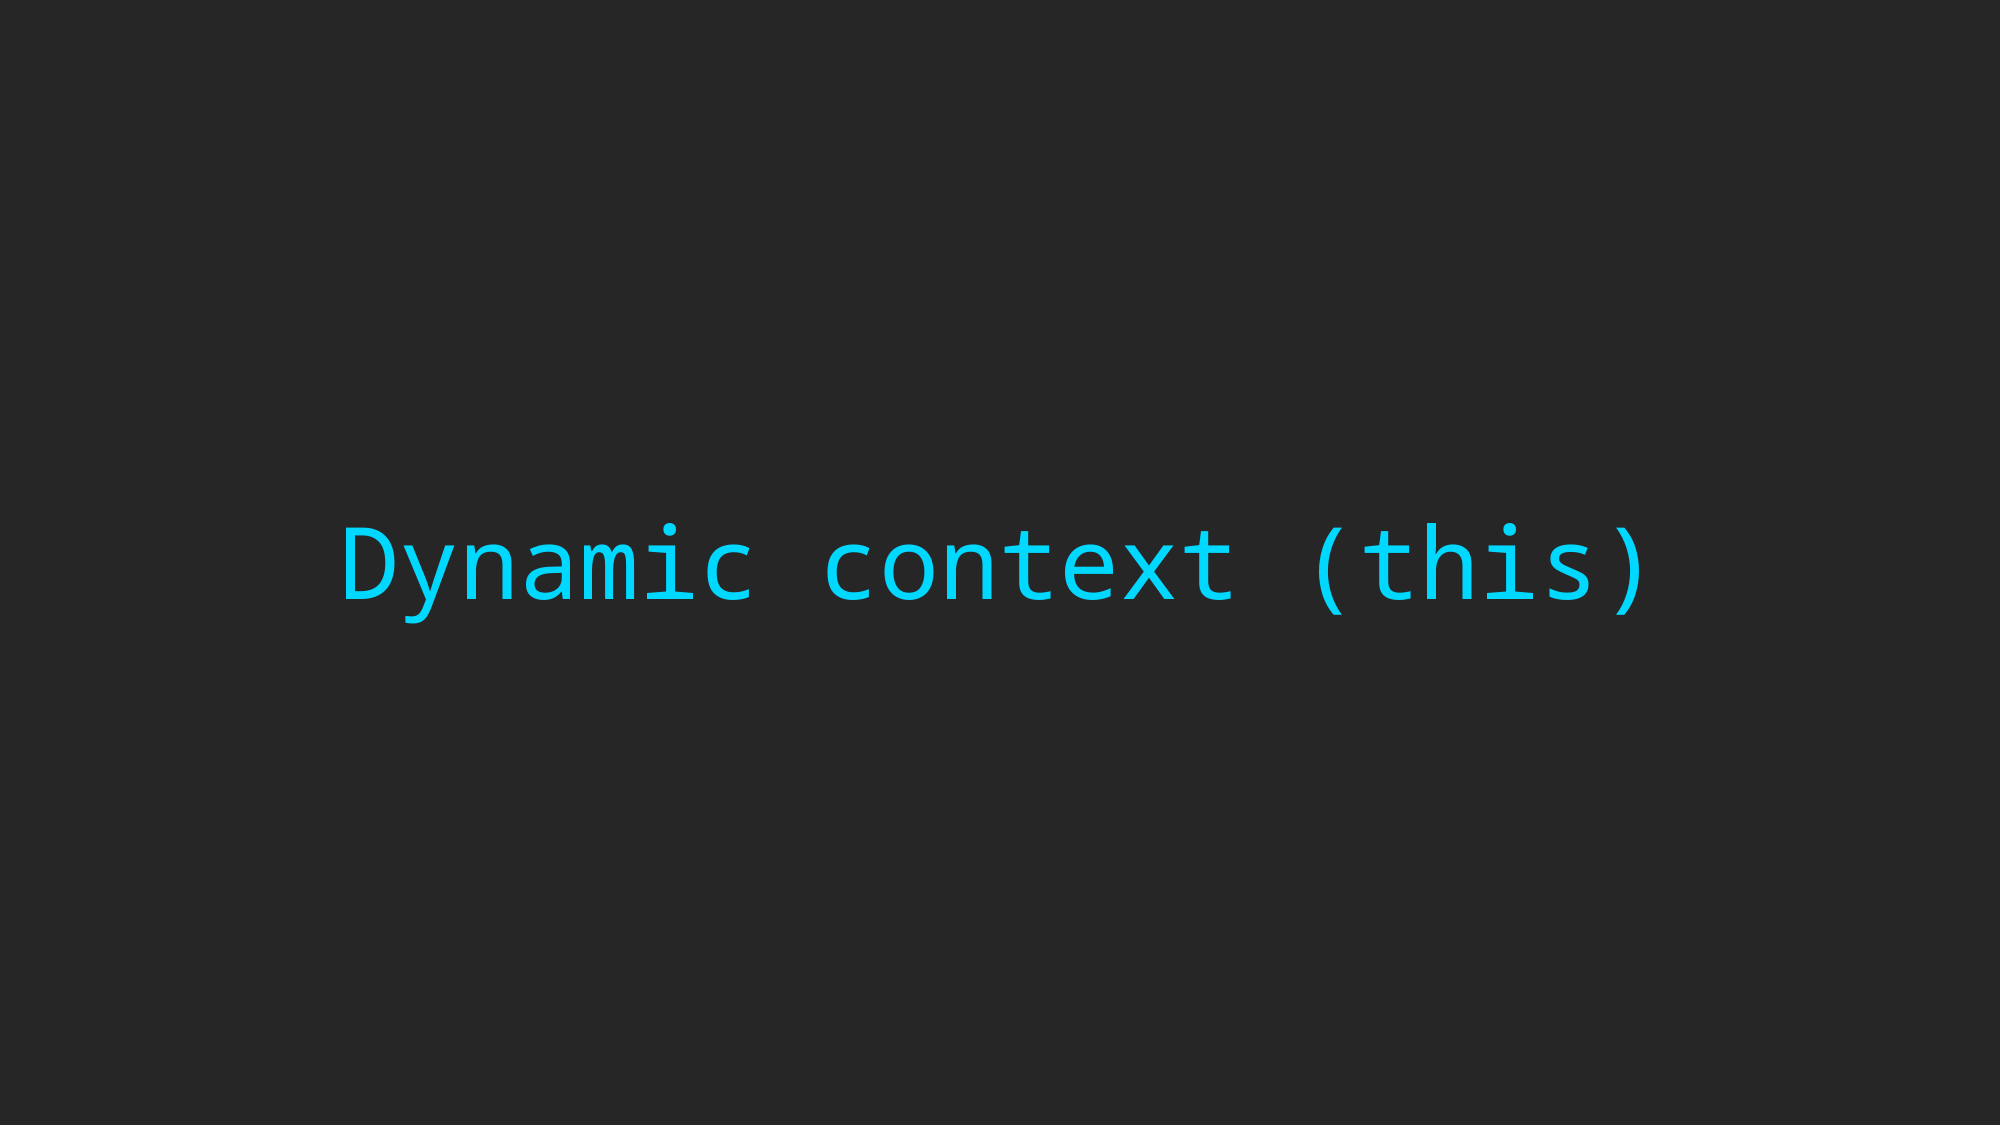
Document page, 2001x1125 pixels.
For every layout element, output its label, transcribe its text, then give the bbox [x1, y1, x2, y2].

text_box Dynamic context (this) [325, 491, 1675, 627]
